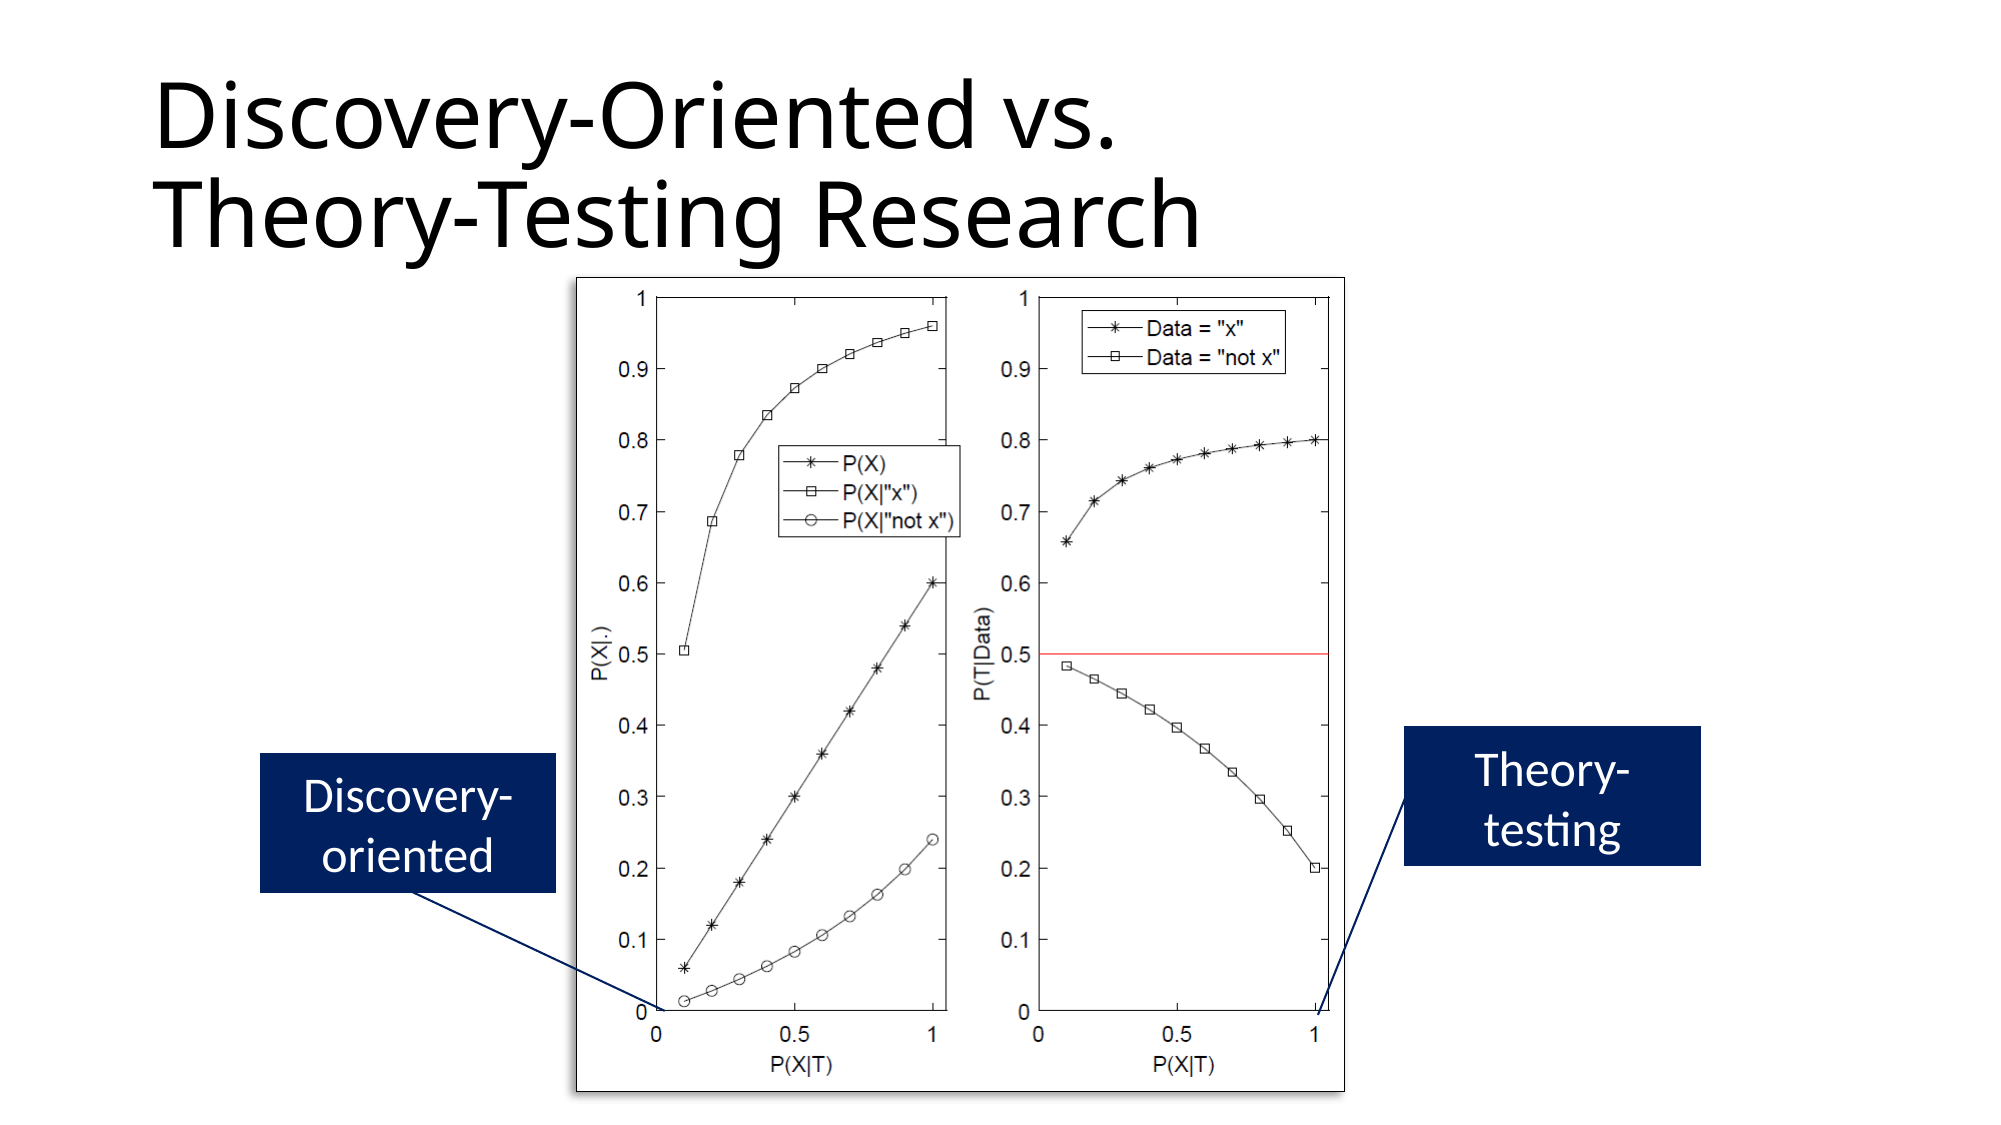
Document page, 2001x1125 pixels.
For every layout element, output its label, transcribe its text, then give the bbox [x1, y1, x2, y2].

text_box Discovery-oriented [260, 753, 576, 971]
text_box Theory-testing [1345, 726, 1701, 951]
title Discovery-Oriented vs. Theory-Testing Research [137, 59, 1863, 278]
picture [576, 277, 1345, 1092]
